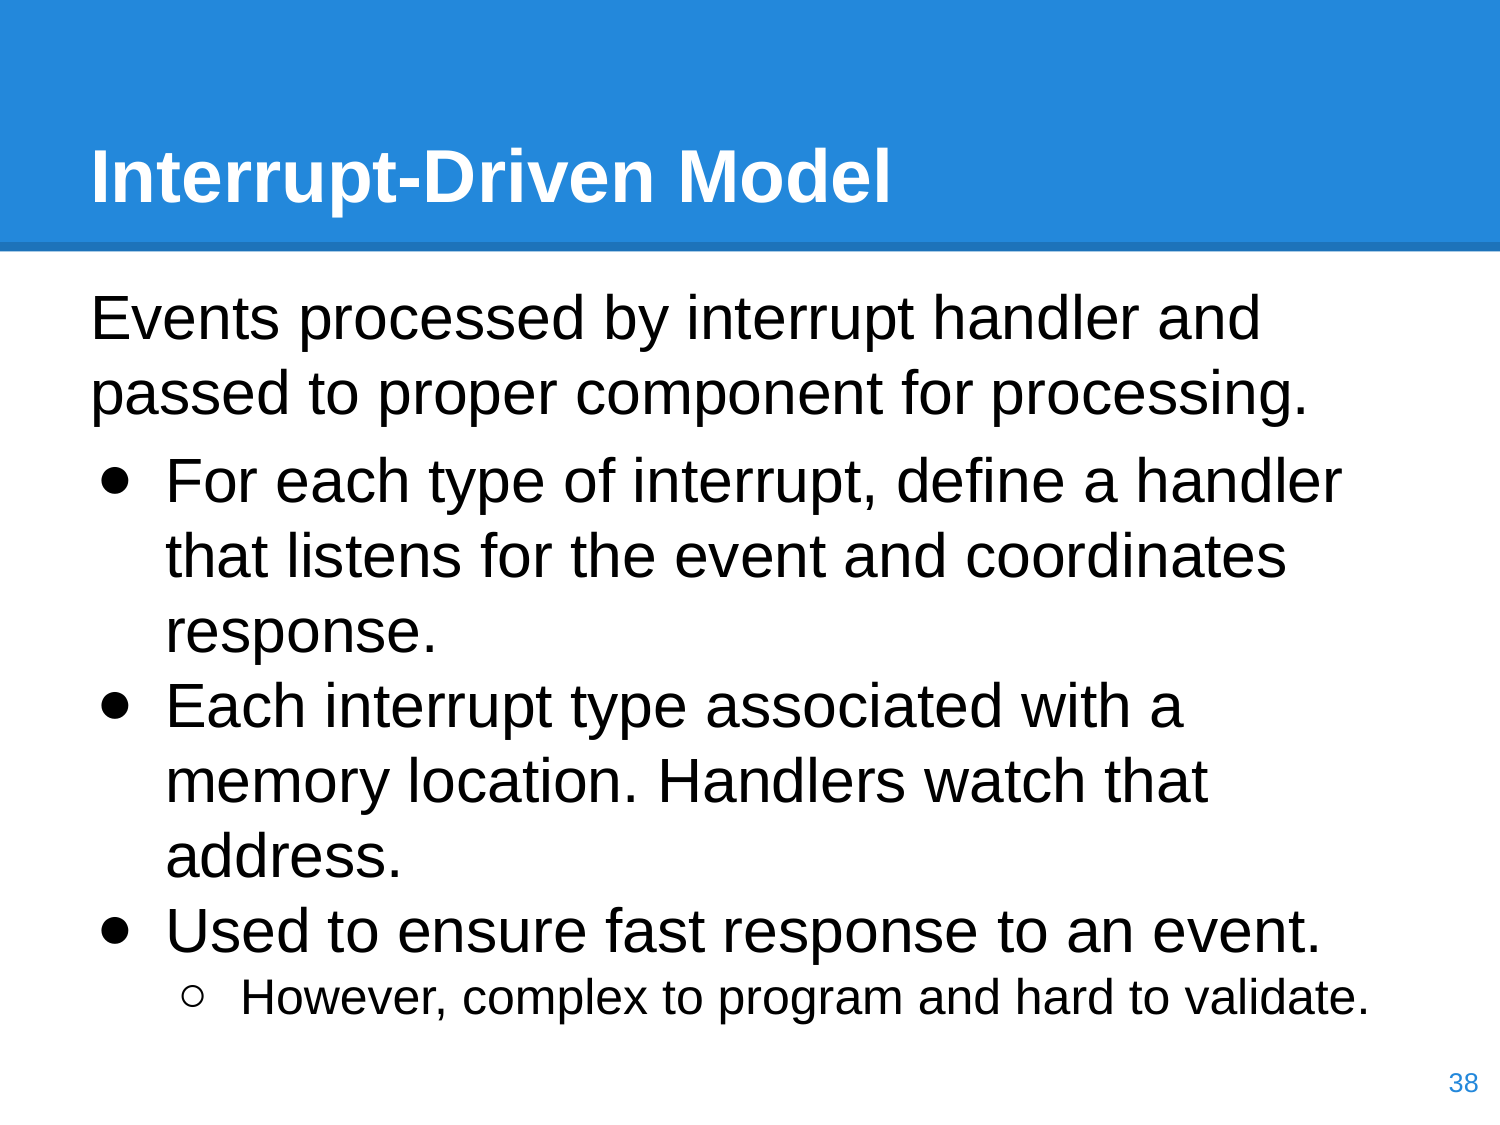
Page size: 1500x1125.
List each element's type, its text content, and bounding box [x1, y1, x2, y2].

slide_number ‹#› [1403, 1038, 1494, 1125]
list Events processed by interrupt handler and passed to proper component for processing. For each type of interrupt, define a handler that listens for the event and coordinates response. Each interrupt type associated with a memory location. Handlers watch that address. Used to ensure fast response to an event. However, complex to program and hard to validate. [75, 262, 1425, 1078]
title Interrupt-Driven Model [75, 45, 1425, 233]
